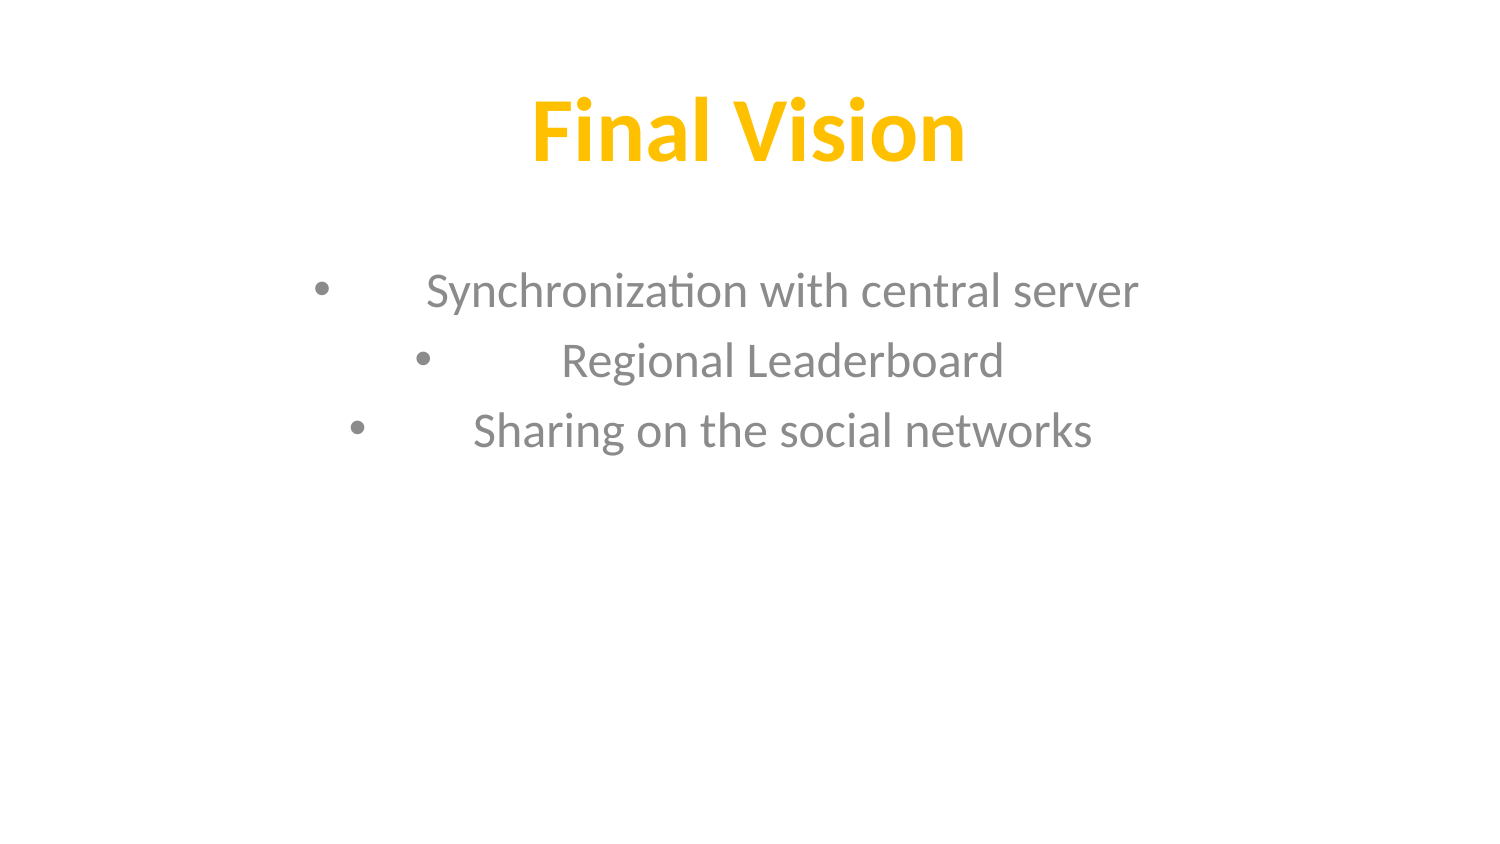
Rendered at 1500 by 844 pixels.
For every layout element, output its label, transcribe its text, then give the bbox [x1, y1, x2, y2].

subtitle Synchronization with central server Regional Leaderboard Sharing on the social networks [225, 250, 1275, 466]
title Final Vision [112, 34, 1388, 216]
